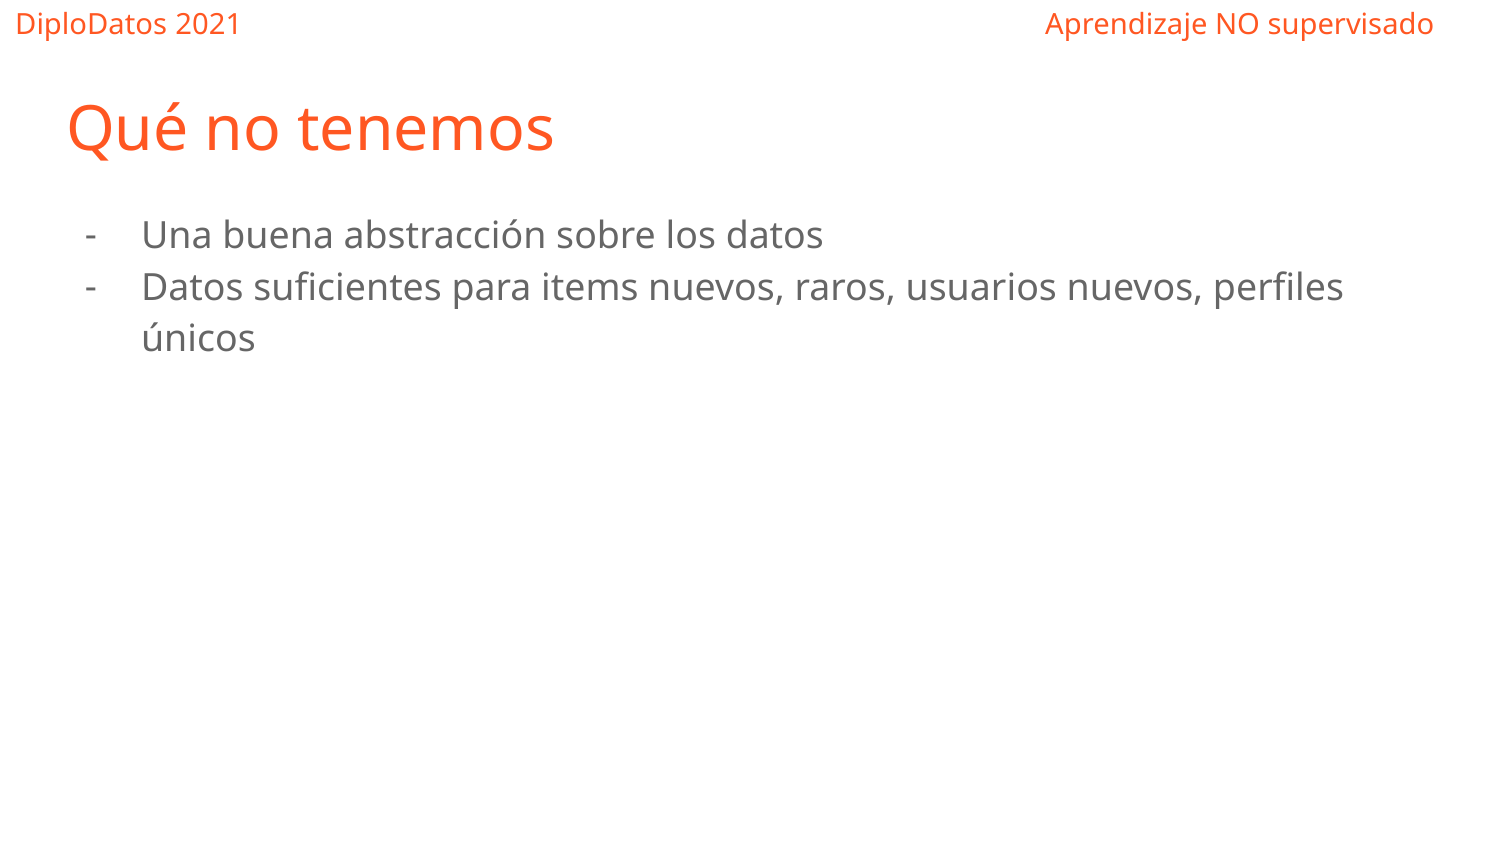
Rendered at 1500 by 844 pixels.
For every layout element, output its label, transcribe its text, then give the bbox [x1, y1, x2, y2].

text_box Qué no tenemos [51, 72, 1449, 167]
text_box Una buena abstracción sobre los datos Datos suficientes para items nuevos, raros, usuarios nuevos, perfiles únicos [51, 189, 1449, 750]
